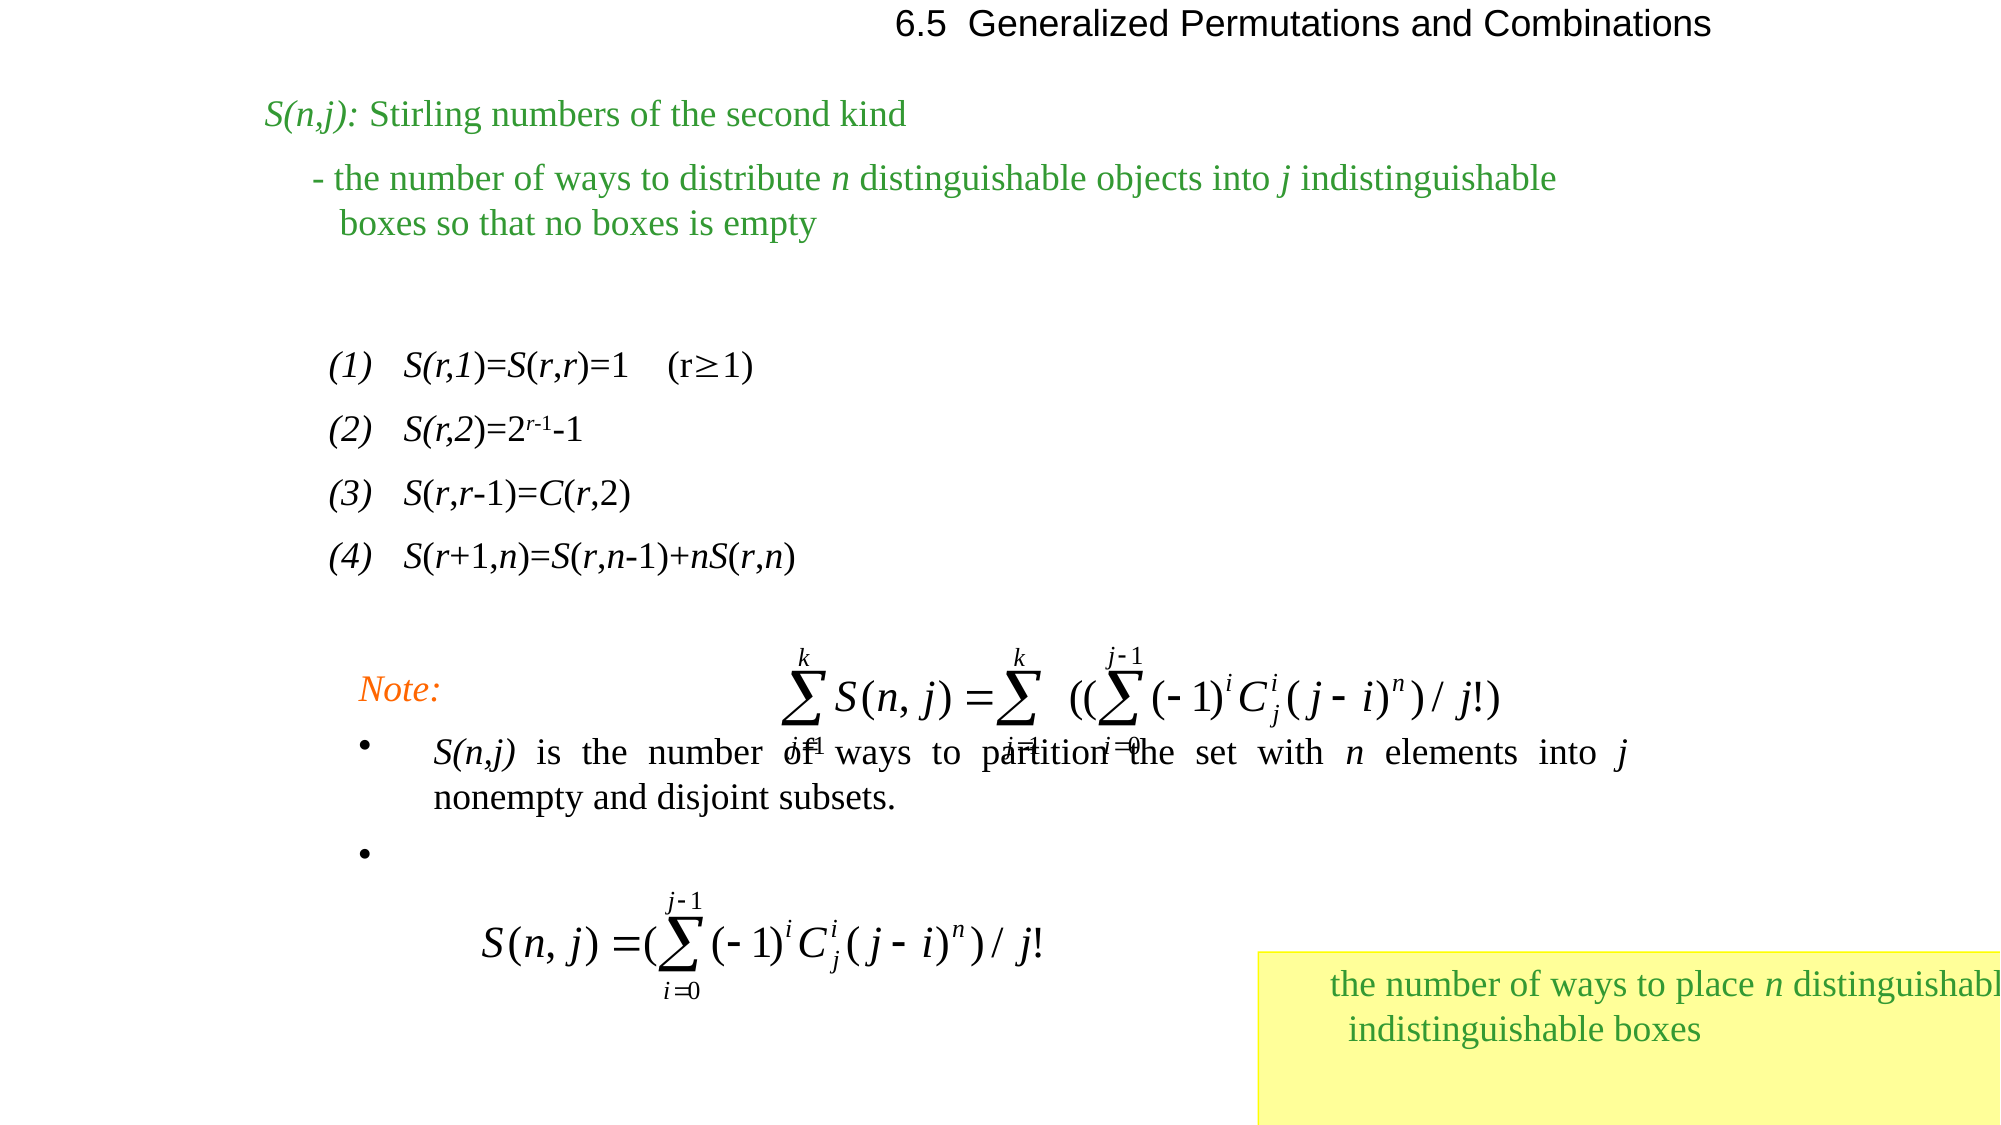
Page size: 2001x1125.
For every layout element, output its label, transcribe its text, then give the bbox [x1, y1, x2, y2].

text_box S(r,1)=S(r,r)=1 (r1) S(r,2)=2r-1-1 S(r,r-1)=C(r,2) S(r+1,n)=S(r,n-1)+nS(r,n) [313, 332, 1495, 584]
text_box Note: S(n,j) is the number of ways to partition the set with n elements into j nonempty and disjoint subsets. [343, 656, 1643, 889]
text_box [474, 878, 1050, 1010]
text_box the number of ways to place n distinguishable objects into k indistinguishable boxes [1258, 952, 2000, 1125]
text_box 6.5 Generalized Permutations and Combinations [774, 0, 1738, 52]
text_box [774, 633, 1508, 768]
text_box S(n,j): Stirling numbers of the second kind - the number of ways to distribute n distinguishable objects into j indistinguishable boxes so that no boxes is empty [249, 81, 1656, 251]
